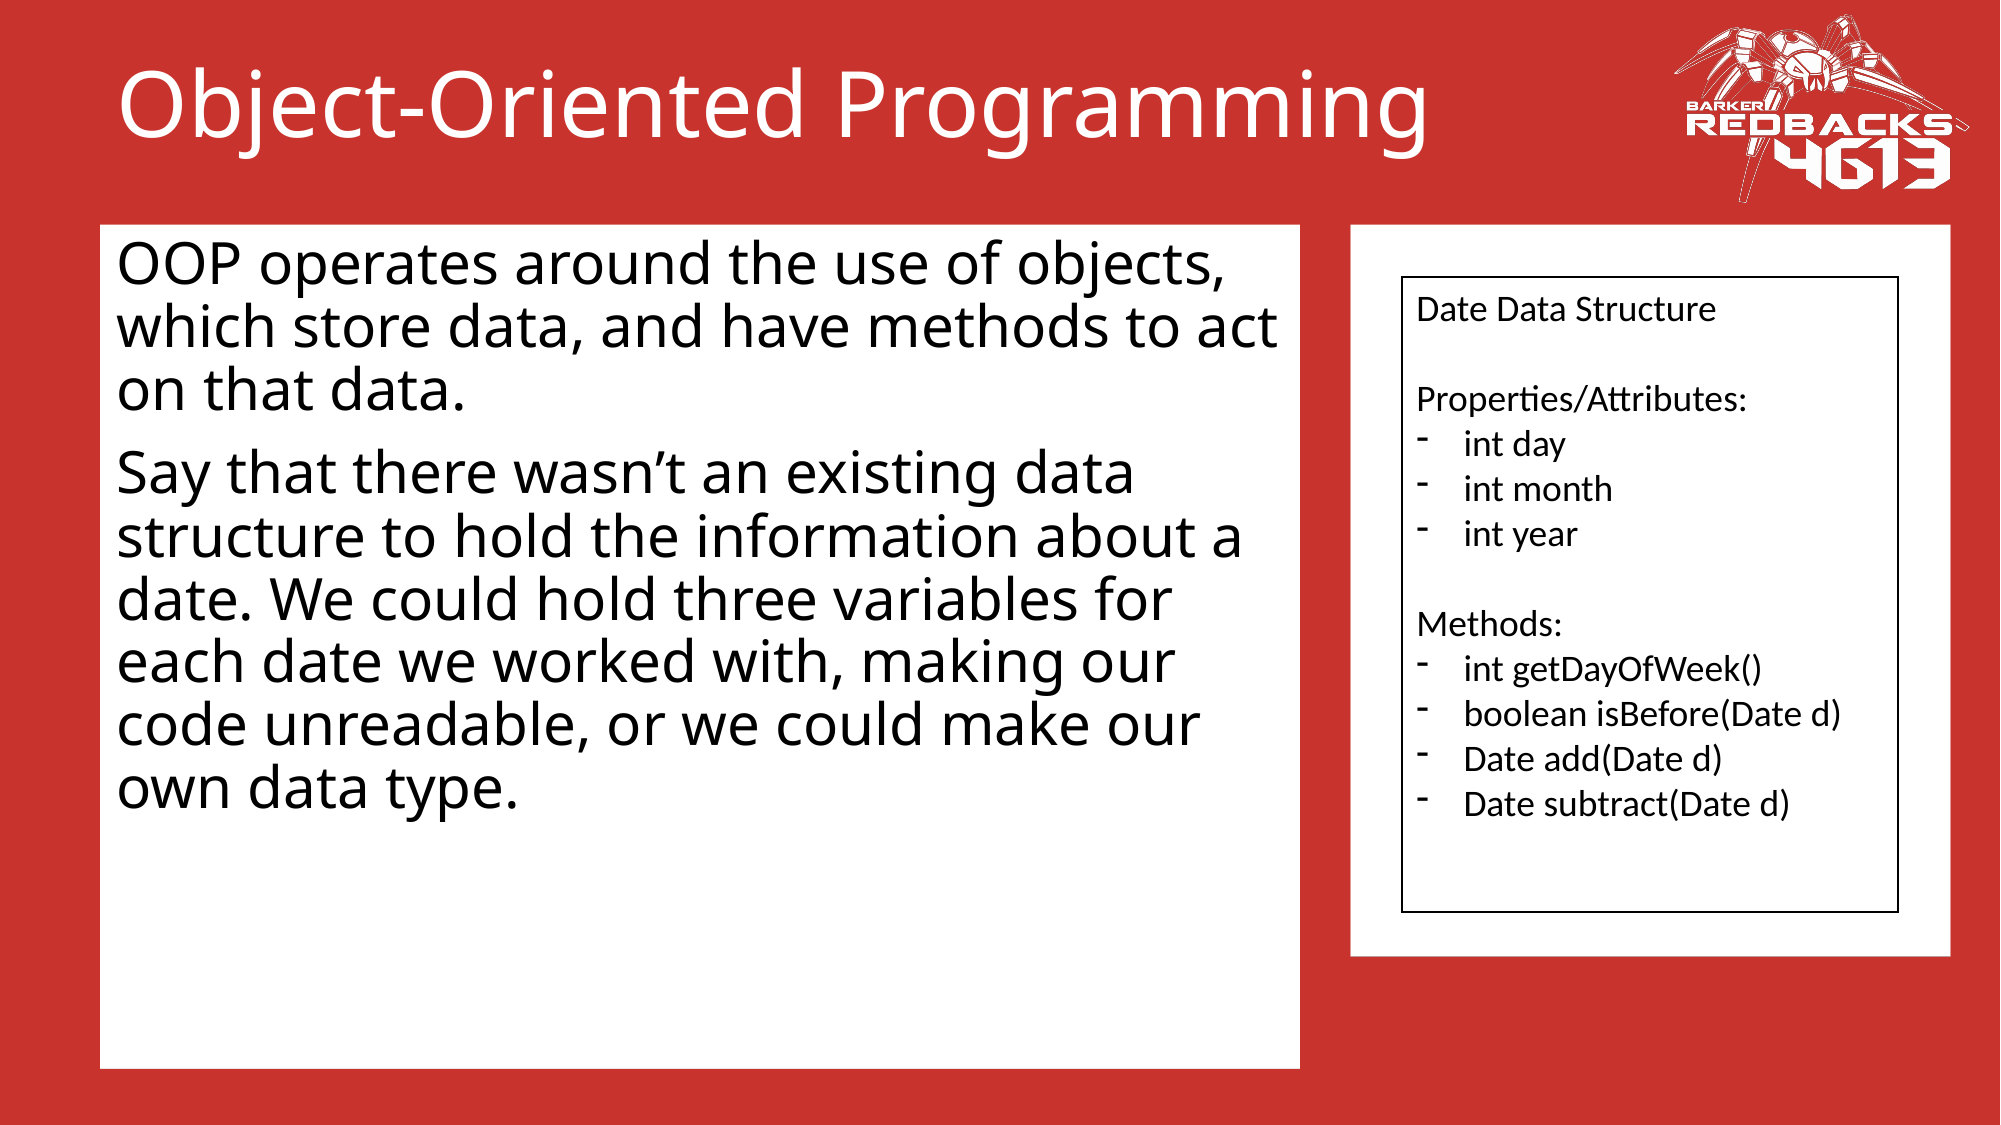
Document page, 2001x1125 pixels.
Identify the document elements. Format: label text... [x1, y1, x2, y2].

title Object-Oriented Programming [101, 28, 1657, 188]
text_box Date Data Structure Properties/Attributes: int day int month int year Methods: int getDayOfWeek() boolean isBefore(Date d) Date add(Date d) Date subtract(Date d) [1401, 276, 1899, 913]
picture [0, 0, 2000, 1125]
list OOP operates around the use of objects, which store data, and have methods to act on that data. Say that there wasn’t an existing data structure to hold the information about a date. We could hold three variables for each date we worked with, making our code unreadable, or we could make our own data type. [101, 226, 1301, 1070]
